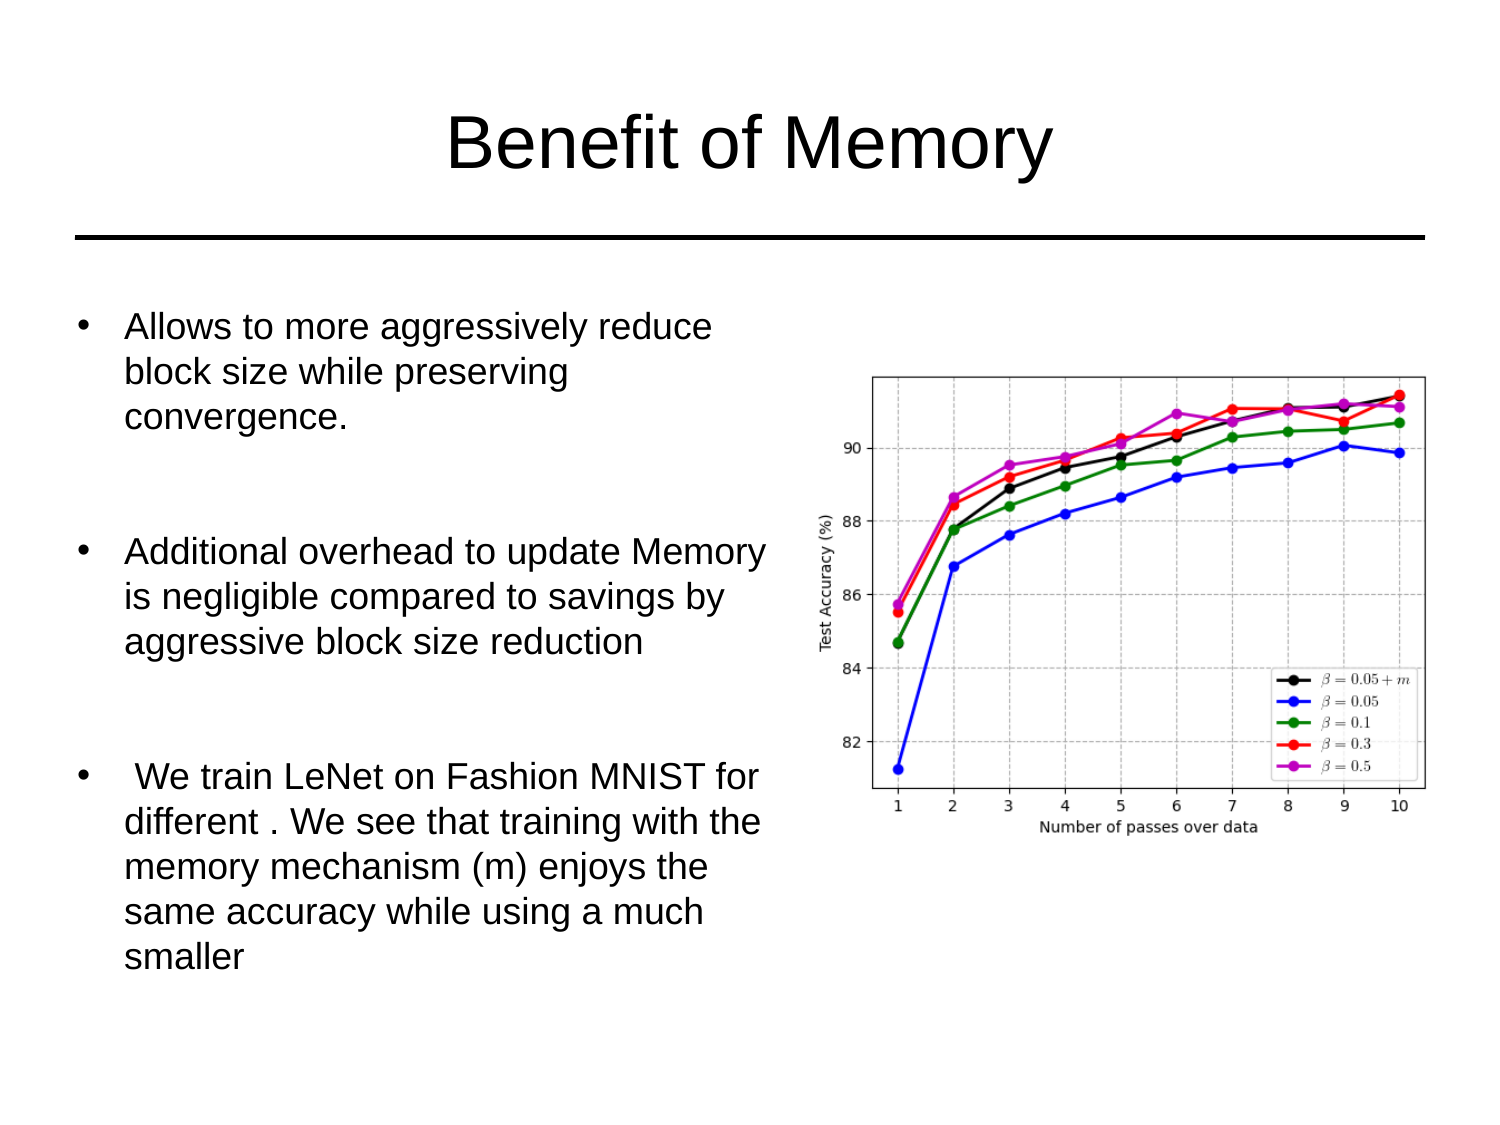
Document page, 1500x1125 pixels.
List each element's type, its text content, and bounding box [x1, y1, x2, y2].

title Benefit of Memory [75, 45, 1425, 233]
picture [782, 312, 1496, 848]
